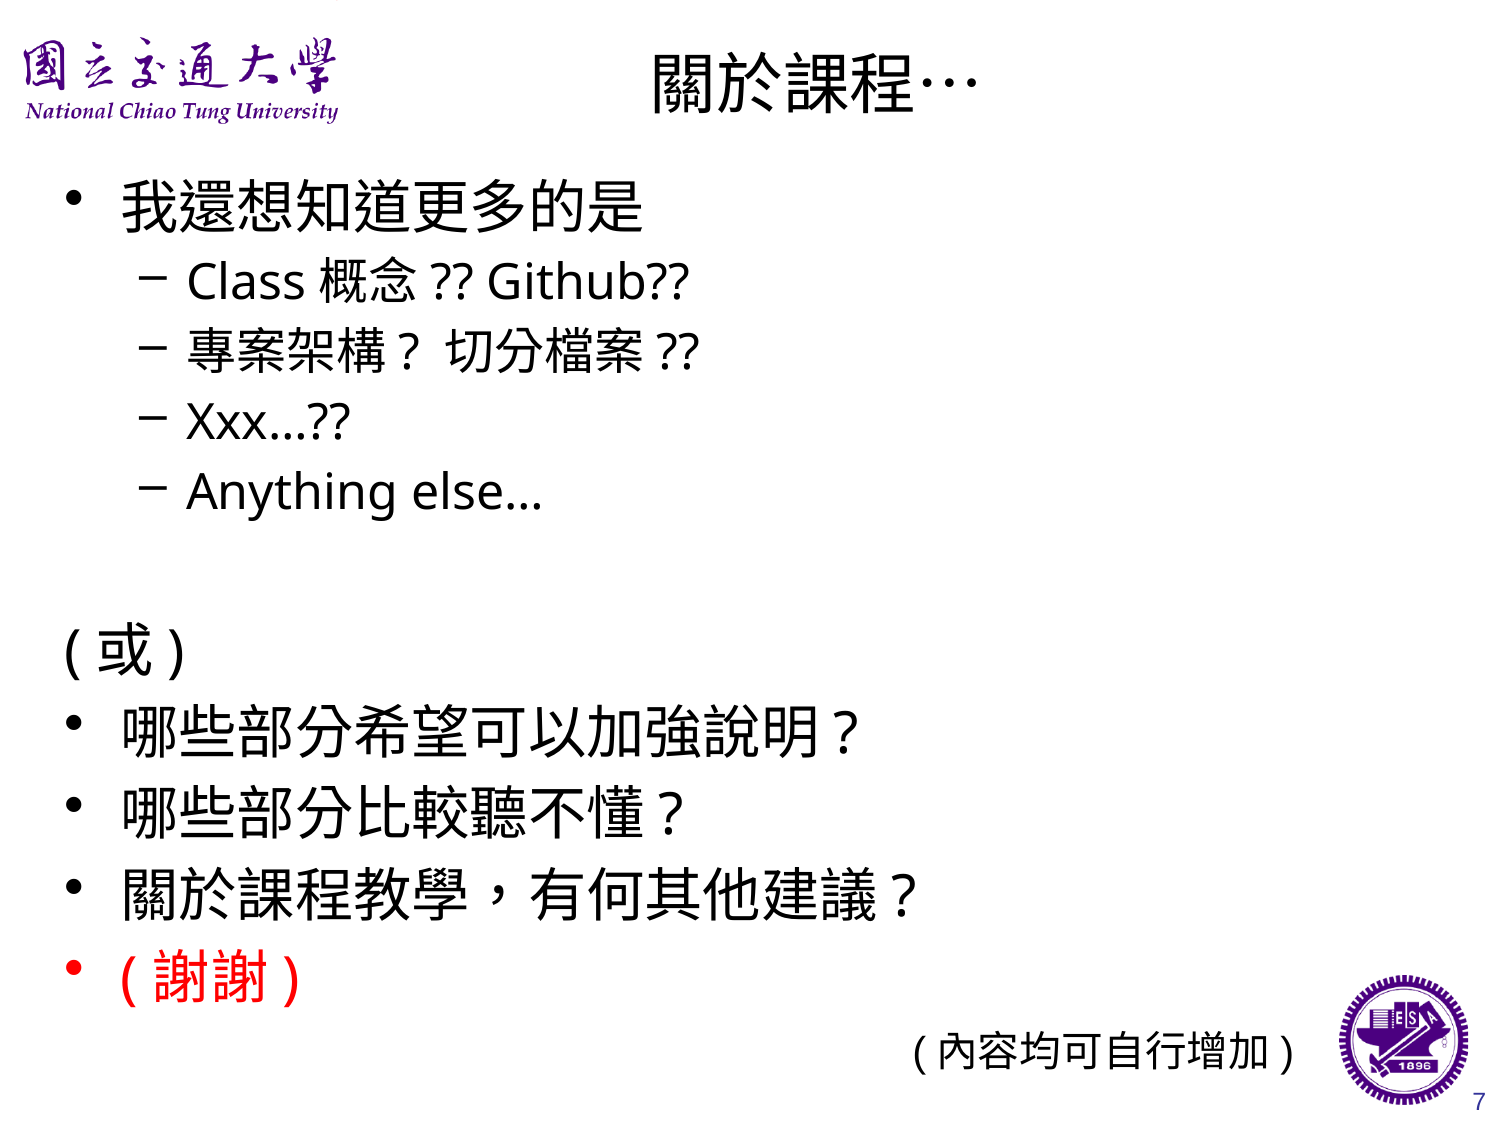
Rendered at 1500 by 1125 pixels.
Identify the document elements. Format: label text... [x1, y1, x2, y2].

text_box (內容均可自行增加) [897, 1017, 1310, 1083]
list 我還想知道更多的是 Class概念?? Github?? 專案架構? 切分檔案?? Xxx…?? Anything else… (或) 哪些部分希望可以加強說明? 哪些部分比較聽不懂? 關於課程教學，有何其他建議? (謝謝) [49, 162, 1450, 1018]
slide_number 7 [1428, 1085, 1500, 1116]
picture [1339, 975, 1469, 1105]
title 關於課程… [332, 34, 1301, 130]
picture [23, 37, 332, 124]
